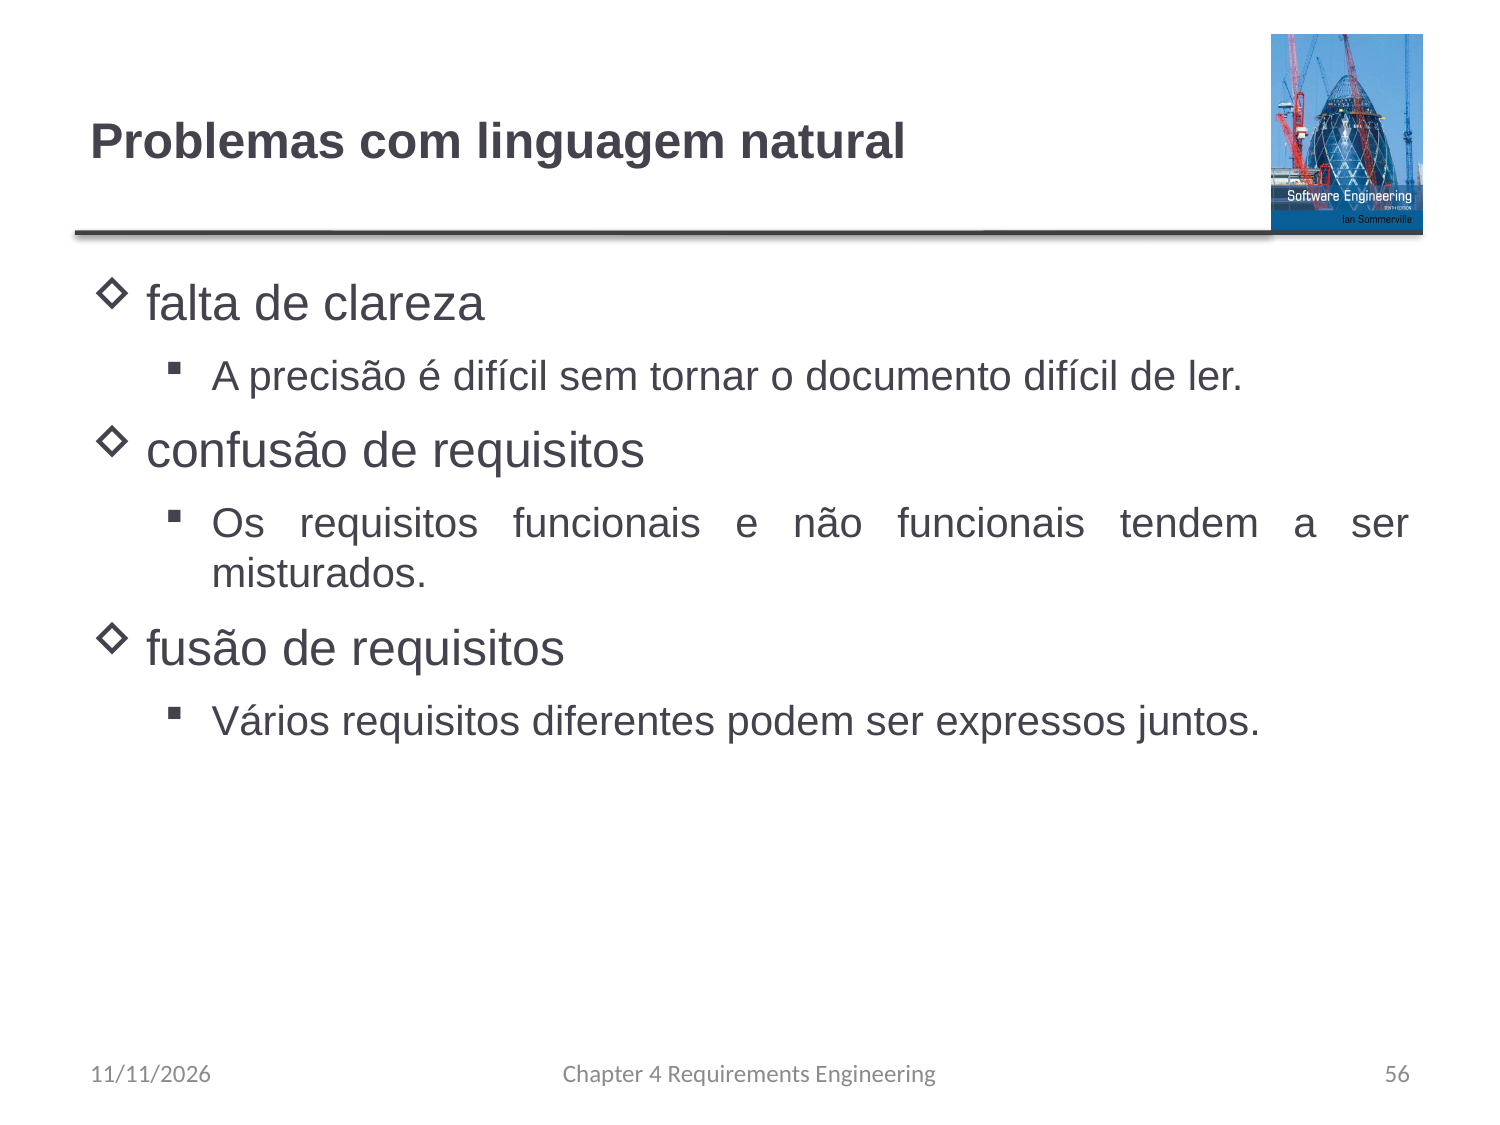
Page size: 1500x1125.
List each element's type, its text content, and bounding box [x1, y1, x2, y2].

title Problemas com linguagem natural [74, 44, 1272, 233]
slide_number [75, 1042, 425, 1103]
slide_number 56 [1074, 1042, 1425, 1103]
footer Chapter 4 Requirements Engineering [512, 1042, 988, 1103]
list falta de clareza A precisão é difícil sem tornar o documento difícil de ler. confusão de requisitos Os requisitos funcionais e não funcionais tendem a ser misturados. fusão de requisitos Vários requisitos diferentes podem ser expressos juntos. [75, 262, 1425, 1005]
picture [1271, 34, 1423, 230]
